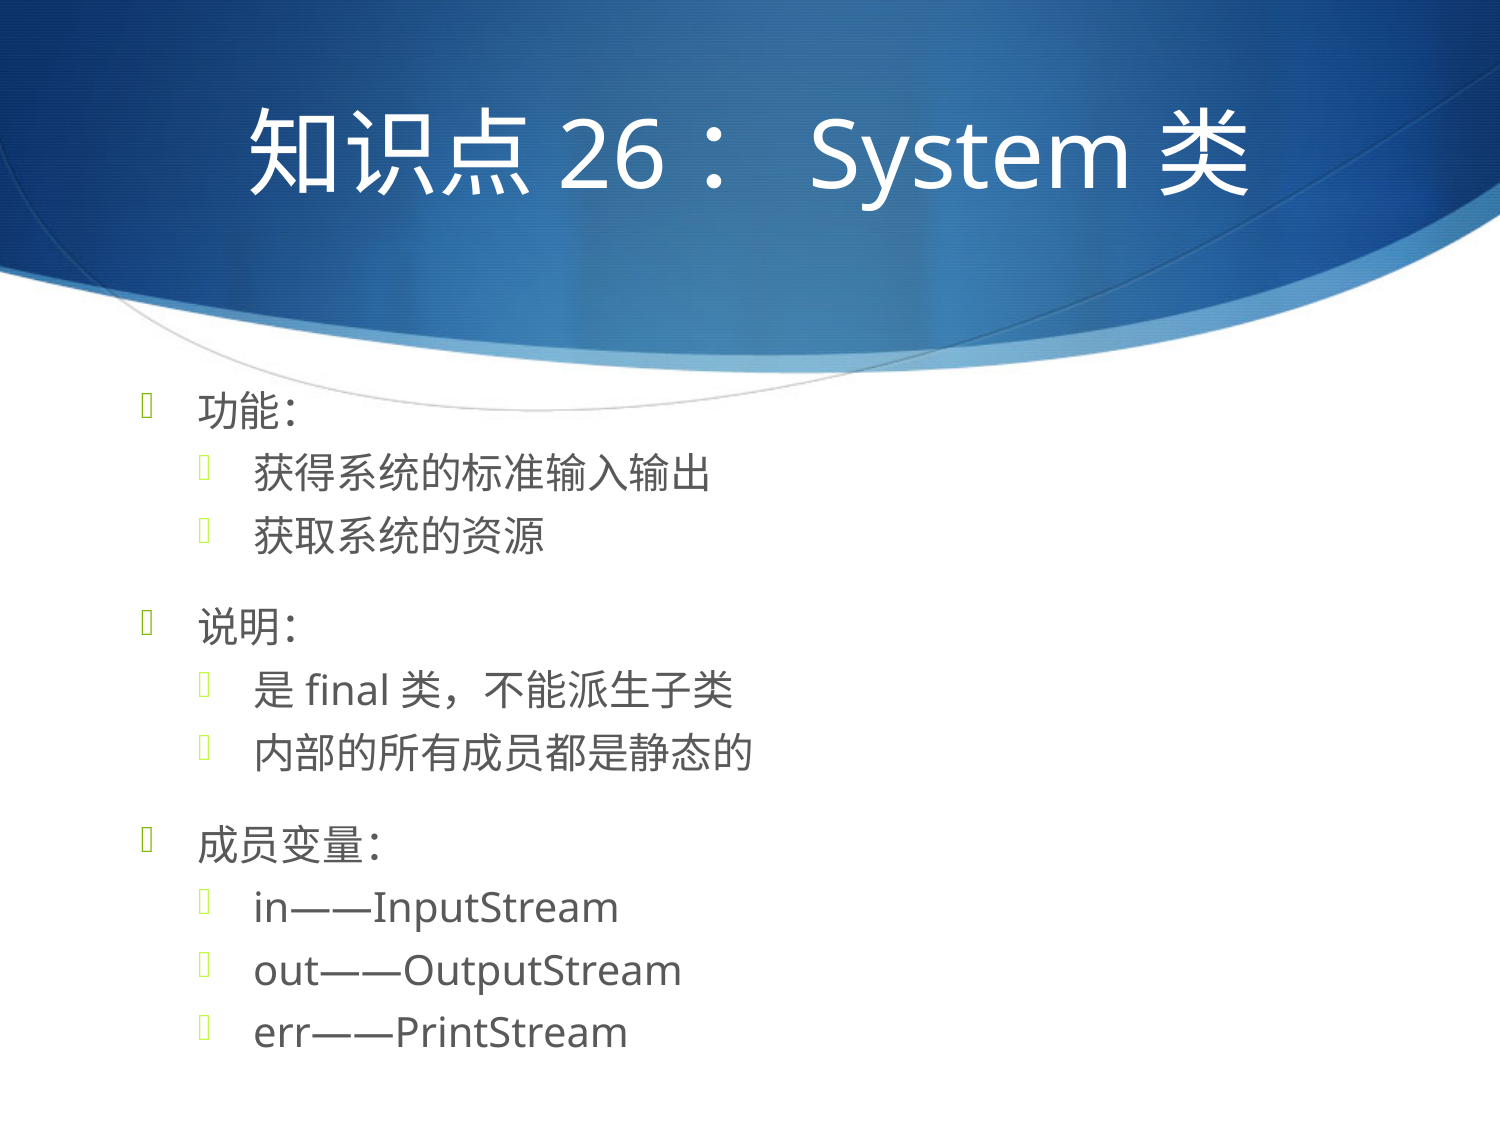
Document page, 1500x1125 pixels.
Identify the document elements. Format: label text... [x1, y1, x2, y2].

list 功能： 获得系统的标准输入输出 获取系统的资源 说明： 是final类，不能派生子类 内部的所有成员都是静态的 成员变量： in——InputStream out——OutputStream err——PrintStream [125, 376, 1414, 1068]
title 知识点26：System类 [75, 56, 1425, 245]
picture [0, 0, 1500, 1125]
